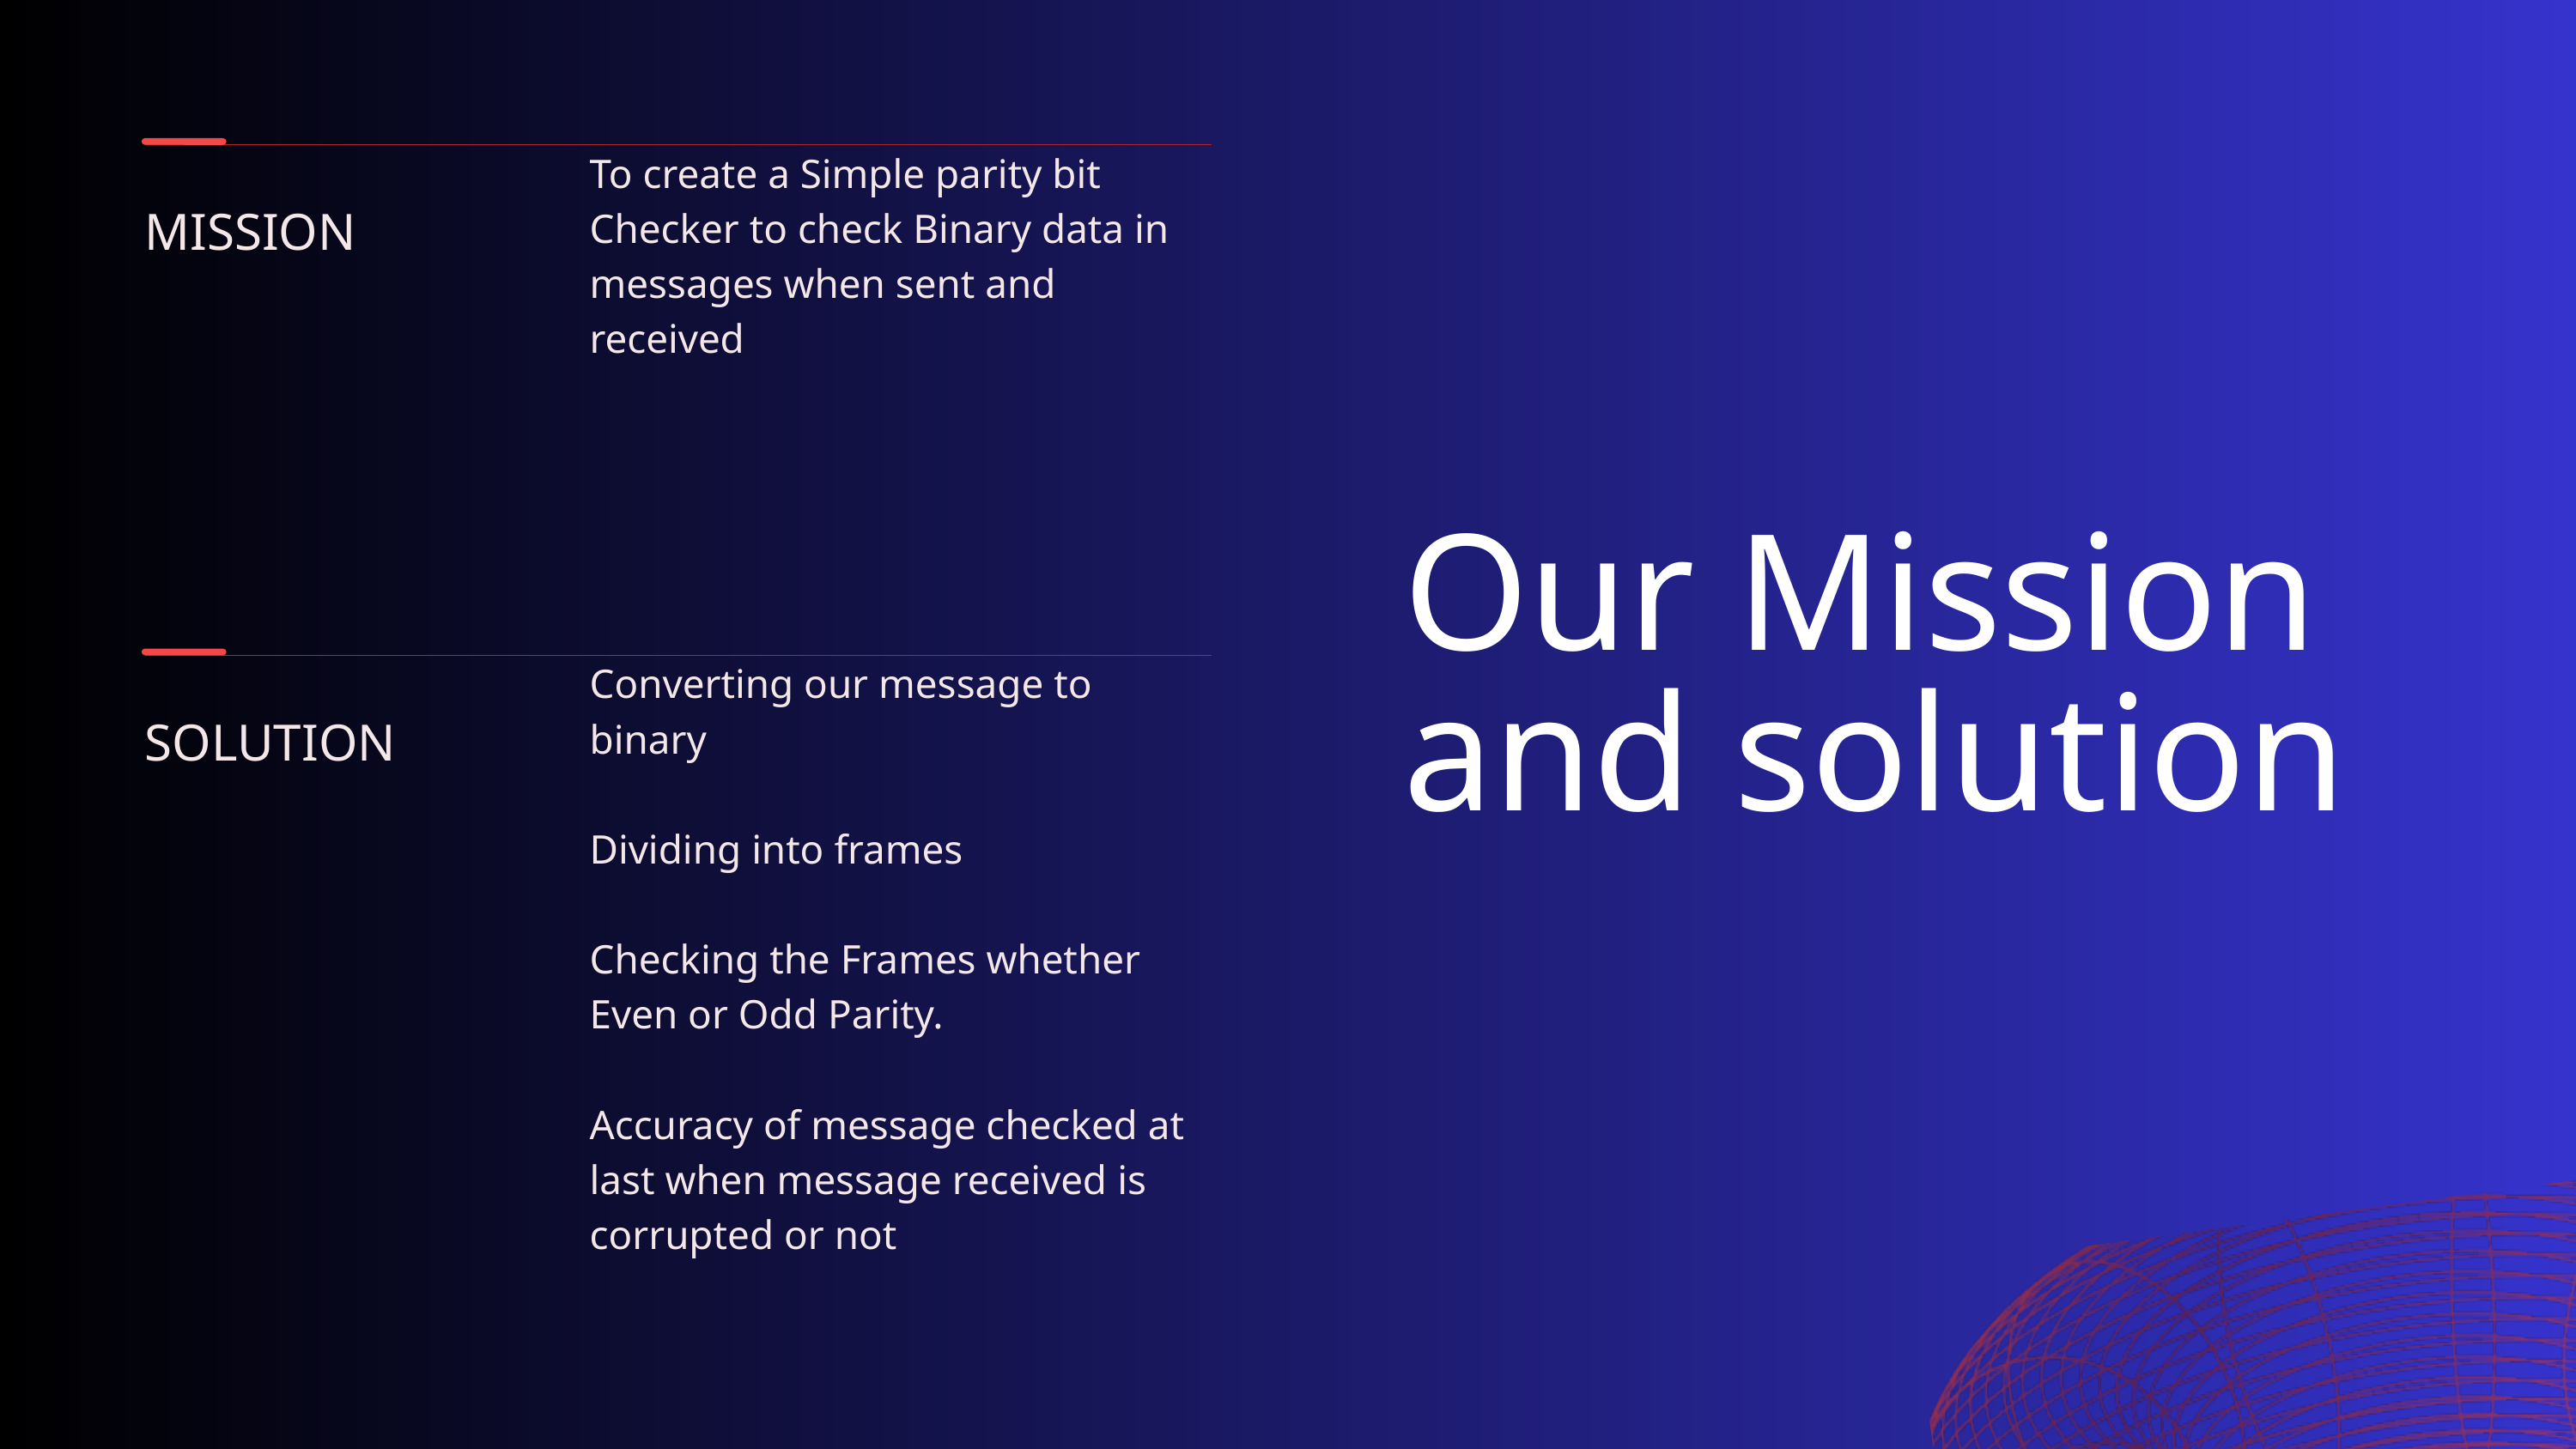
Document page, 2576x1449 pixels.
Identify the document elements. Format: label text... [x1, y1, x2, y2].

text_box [1403, 513, 2489, 935]
table_cell Converting our message to binary Dividing into frames Checking the Frames whether Even or Odd Parity. Accuracy of message checked at last when message received is corrupted or not [590, 656, 1212, 1326]
table_header To create a Simple parity bit Checker to check Binary data in messages when sent and received [590, 145, 1212, 655]
text_box [1909, 1179, 2576, 1449]
table_header MISSION [145, 145, 590, 655]
table_cell SOLUTION [145, 656, 590, 1326]
